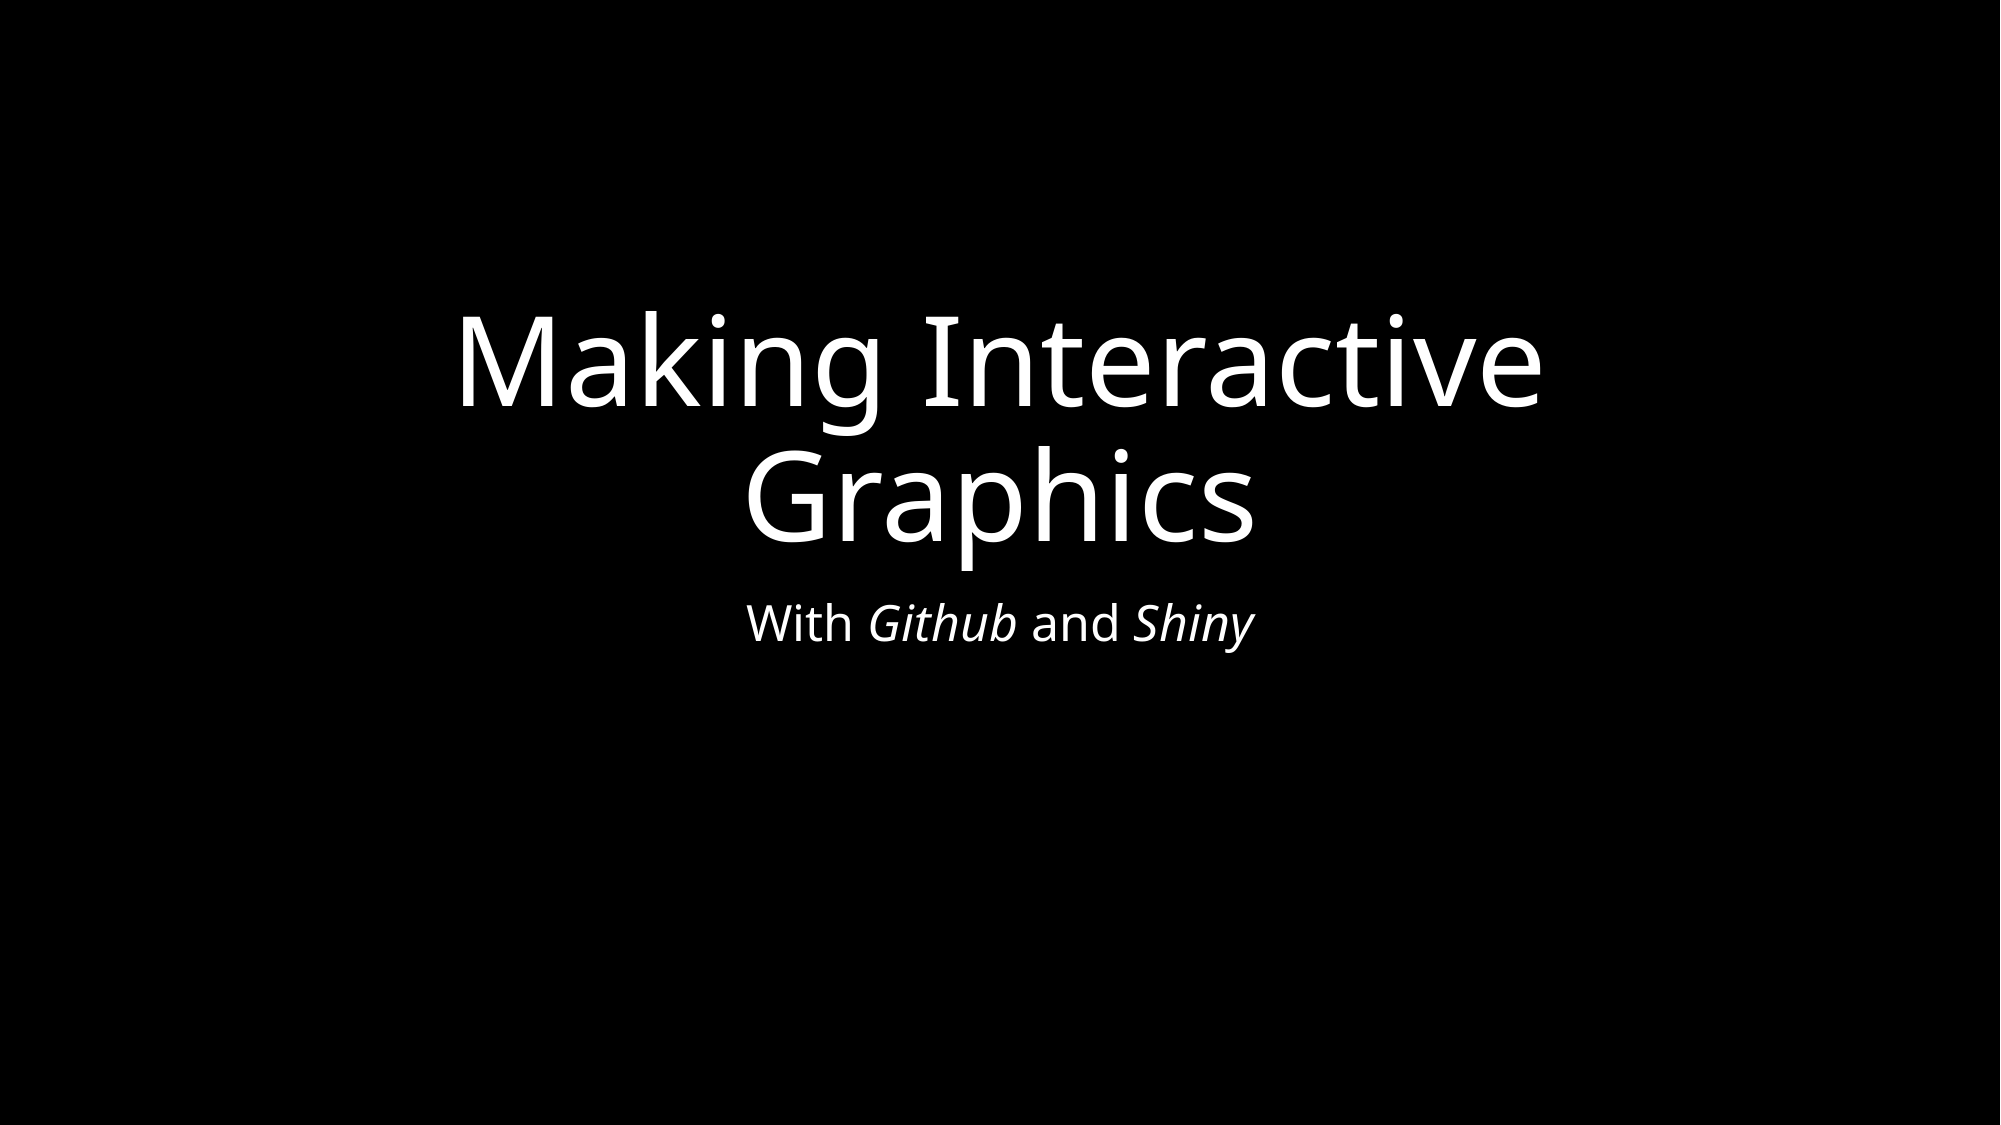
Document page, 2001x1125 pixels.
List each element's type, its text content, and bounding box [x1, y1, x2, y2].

title Making Interactive Graphics [249, 184, 1750, 576]
subtitle With Github and Shiny [249, 590, 1750, 863]
